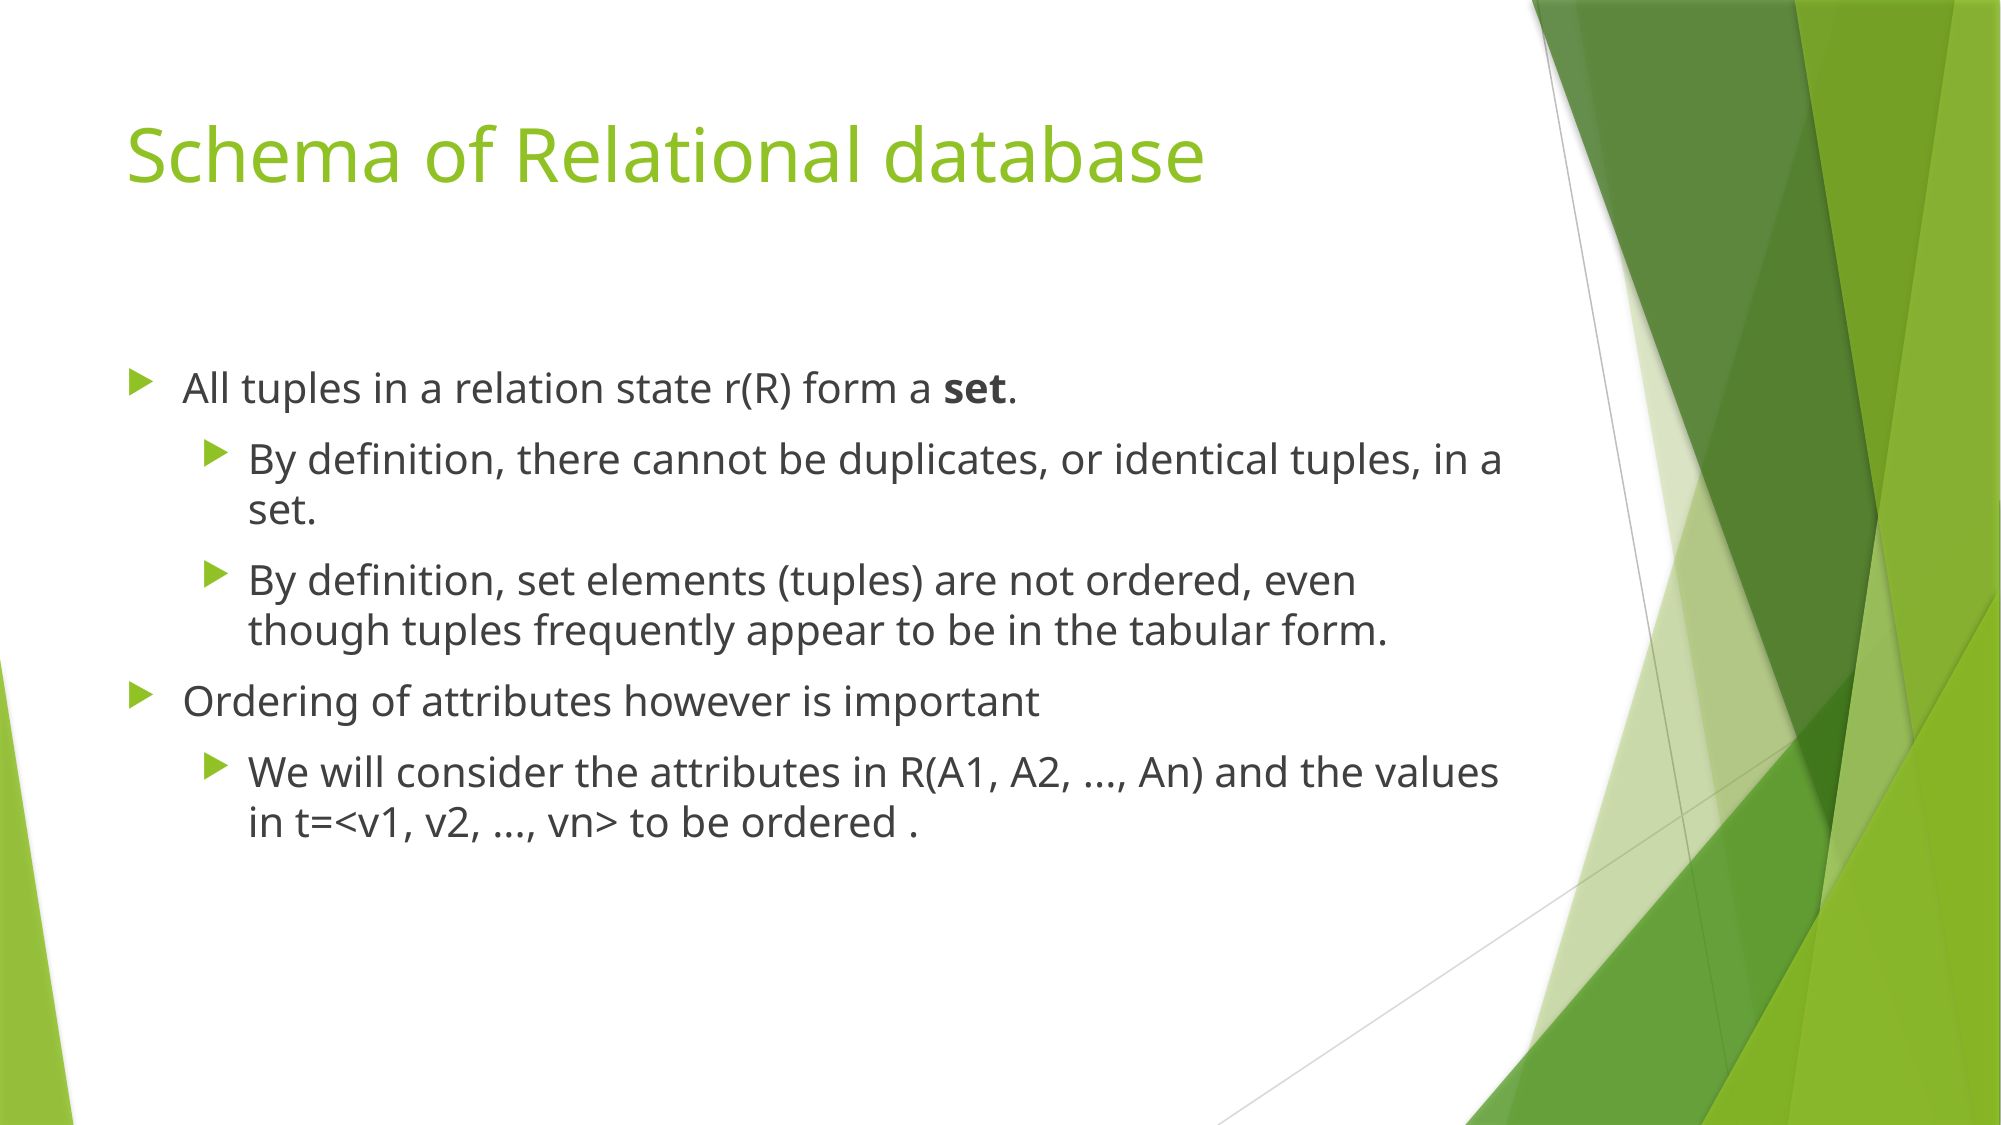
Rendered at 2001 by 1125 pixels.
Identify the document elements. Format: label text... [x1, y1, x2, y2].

title Schema of Relational database [111, 99, 1522, 317]
list All tuples in a relation state r(R) form a set. By definition, there cannot be duplicates, or identical tuples, in a set. By definition, set elements (tuples) are not ordered, even though tuples frequently appear to be in the tabular form. Ordering of attributes however is important We will consider the attributes in R(A1, A2, ..., An) and the values in t=<v1, v2, ..., vn> to be ordered . [111, 354, 1522, 992]
